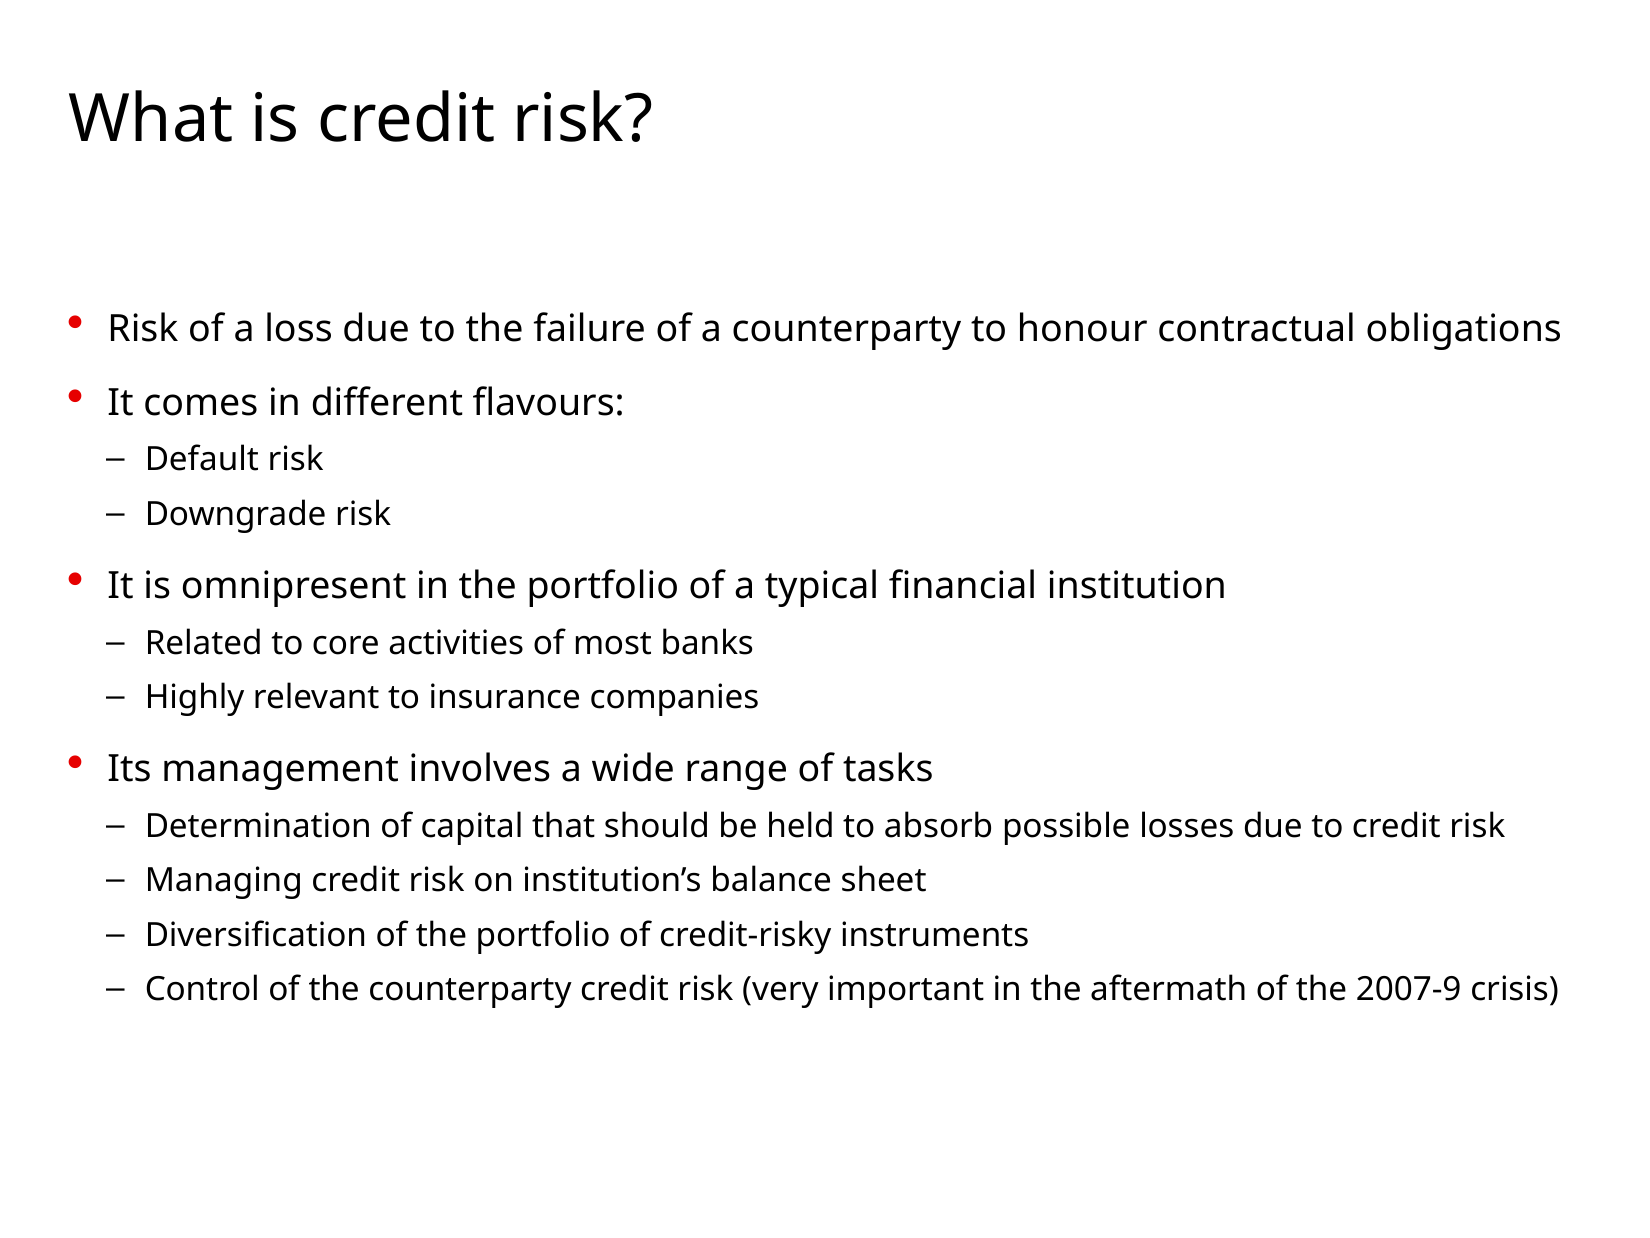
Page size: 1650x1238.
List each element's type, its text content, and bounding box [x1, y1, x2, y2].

list Risk of a loss due to the failure of a counterparty to honour contractual obligations It comes in different flavours: Default risk Downgrade risk It is omnipresent in the portfolio of a typical financial institution Related to core activities of most banks Highly relevant to insurance companies Its management involves a wide range of tasks Determination of capital that should be held to absorb possible losses due to credit risk Managing credit risk on institution’s balance sheet Diversification of the portfolio of credit-risky instruments Control of the counterparty credit risk (very important in the aftermath of the 2007-9 crisis) [68, 303, 1577, 1085]
title What is credit risk? [68, 0, 1577, 155]
